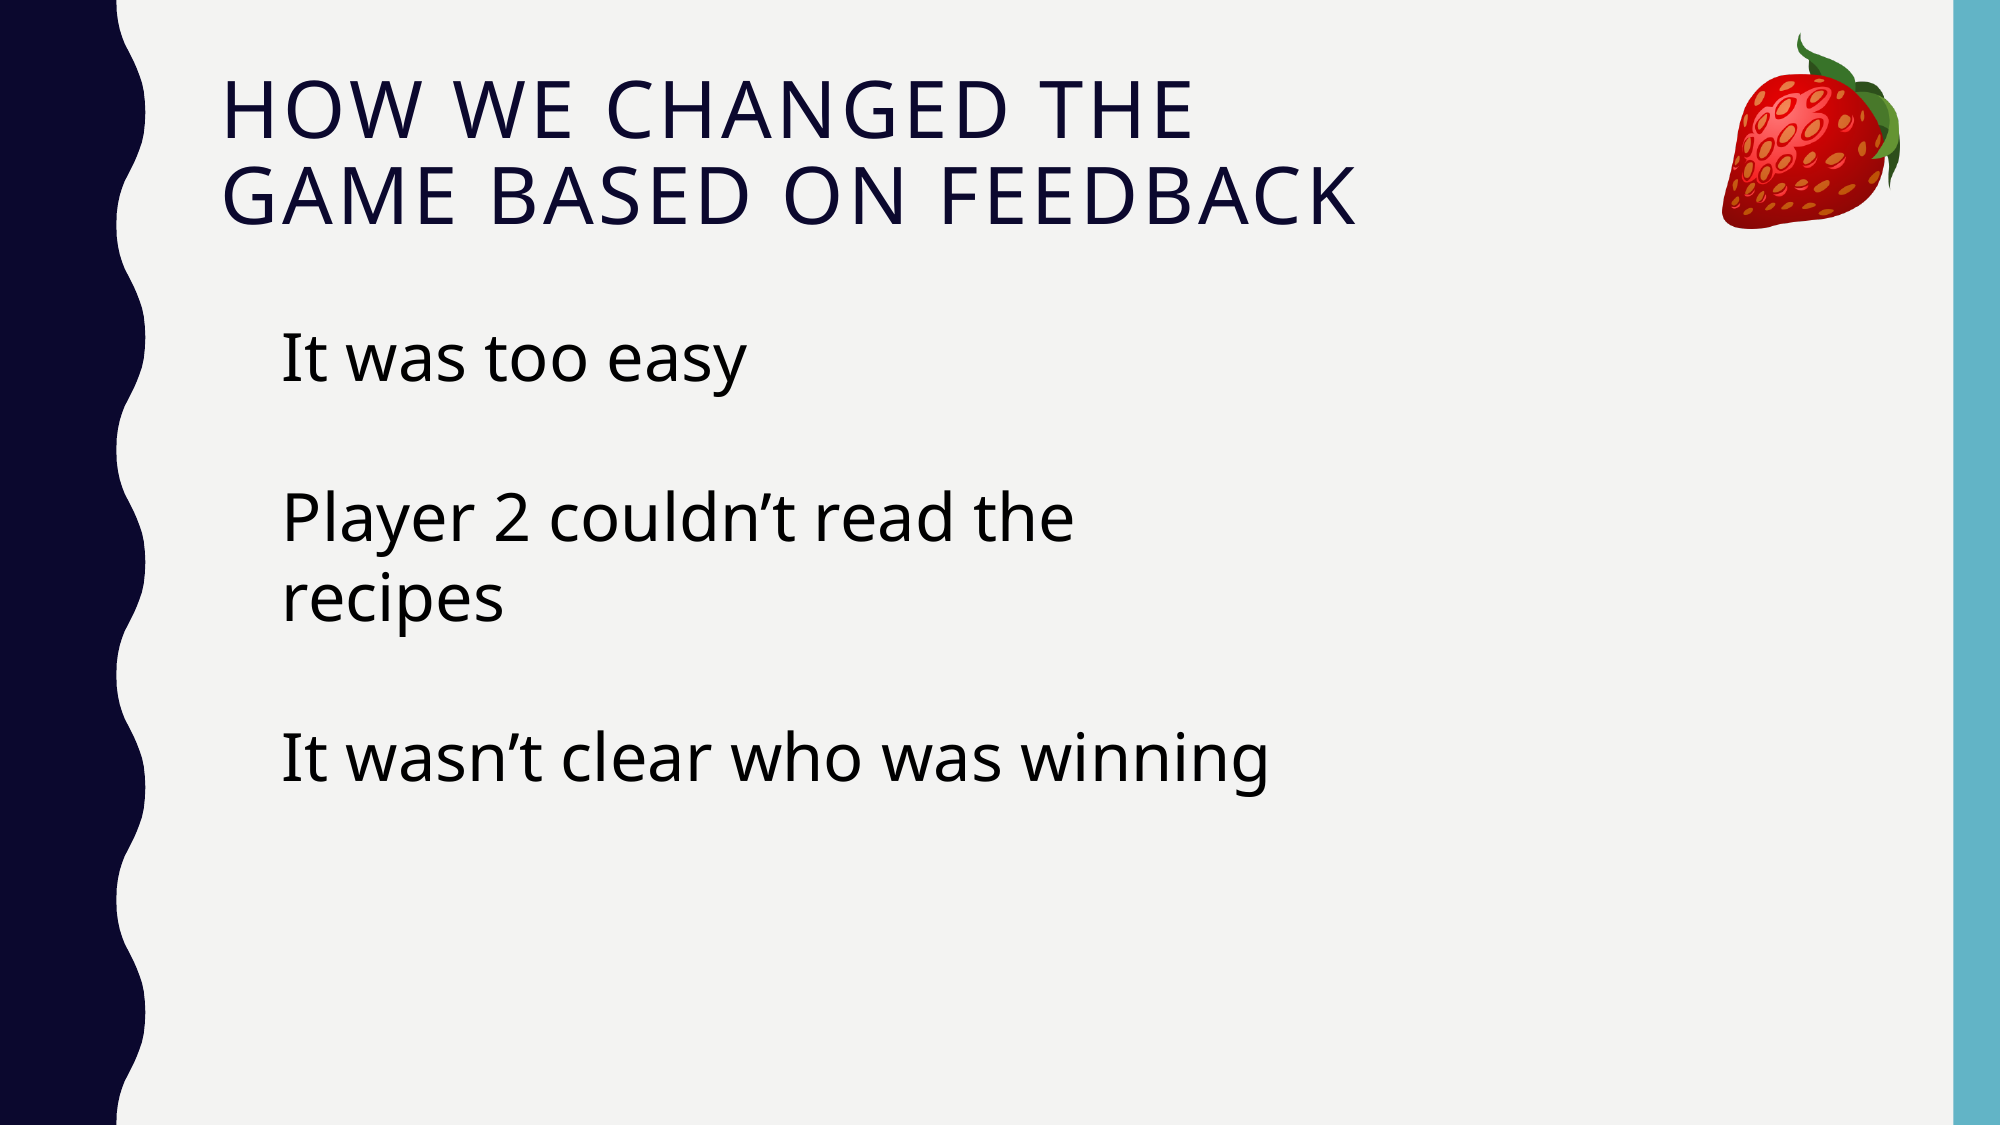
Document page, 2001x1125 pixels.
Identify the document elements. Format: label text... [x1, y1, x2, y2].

picture [1722, 32, 1900, 229]
text_box It was too easy Player 2 couldn’t read the recipes It wasn’t clear who was winning [267, 307, 1311, 802]
title How We Changed the game based on feedBack [205, 62, 1432, 308]
